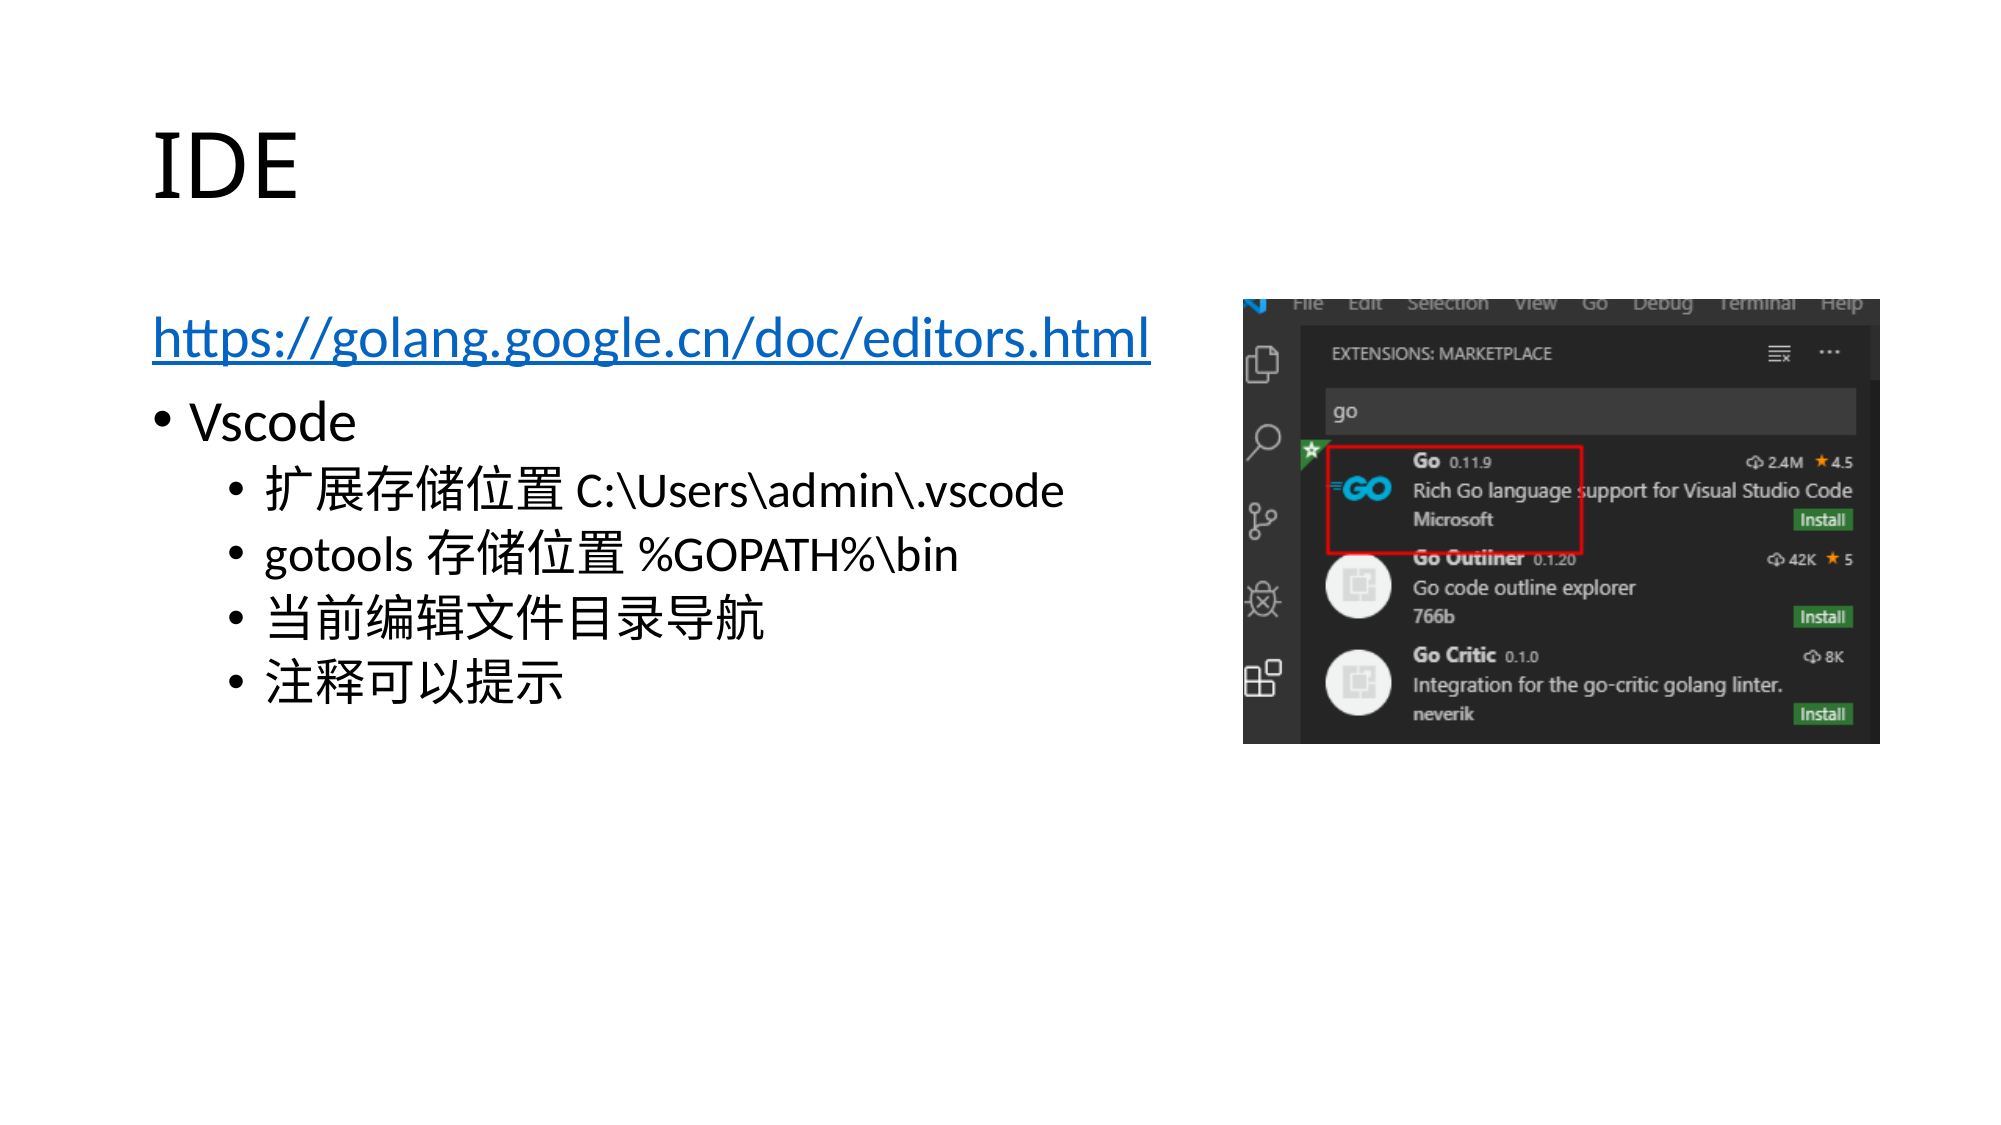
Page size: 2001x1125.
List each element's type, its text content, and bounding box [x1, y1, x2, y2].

list https://golang.google.cn/doc/editors.html Vscode 扩展存储位置C:\Users\admin\.vscode gotools存储位置%GOPATH%\bin 当前编辑文件目录导航 注释可以提示 [137, 299, 1863, 1014]
title IDE [137, 59, 1863, 278]
picture [1243, 299, 1880, 744]
